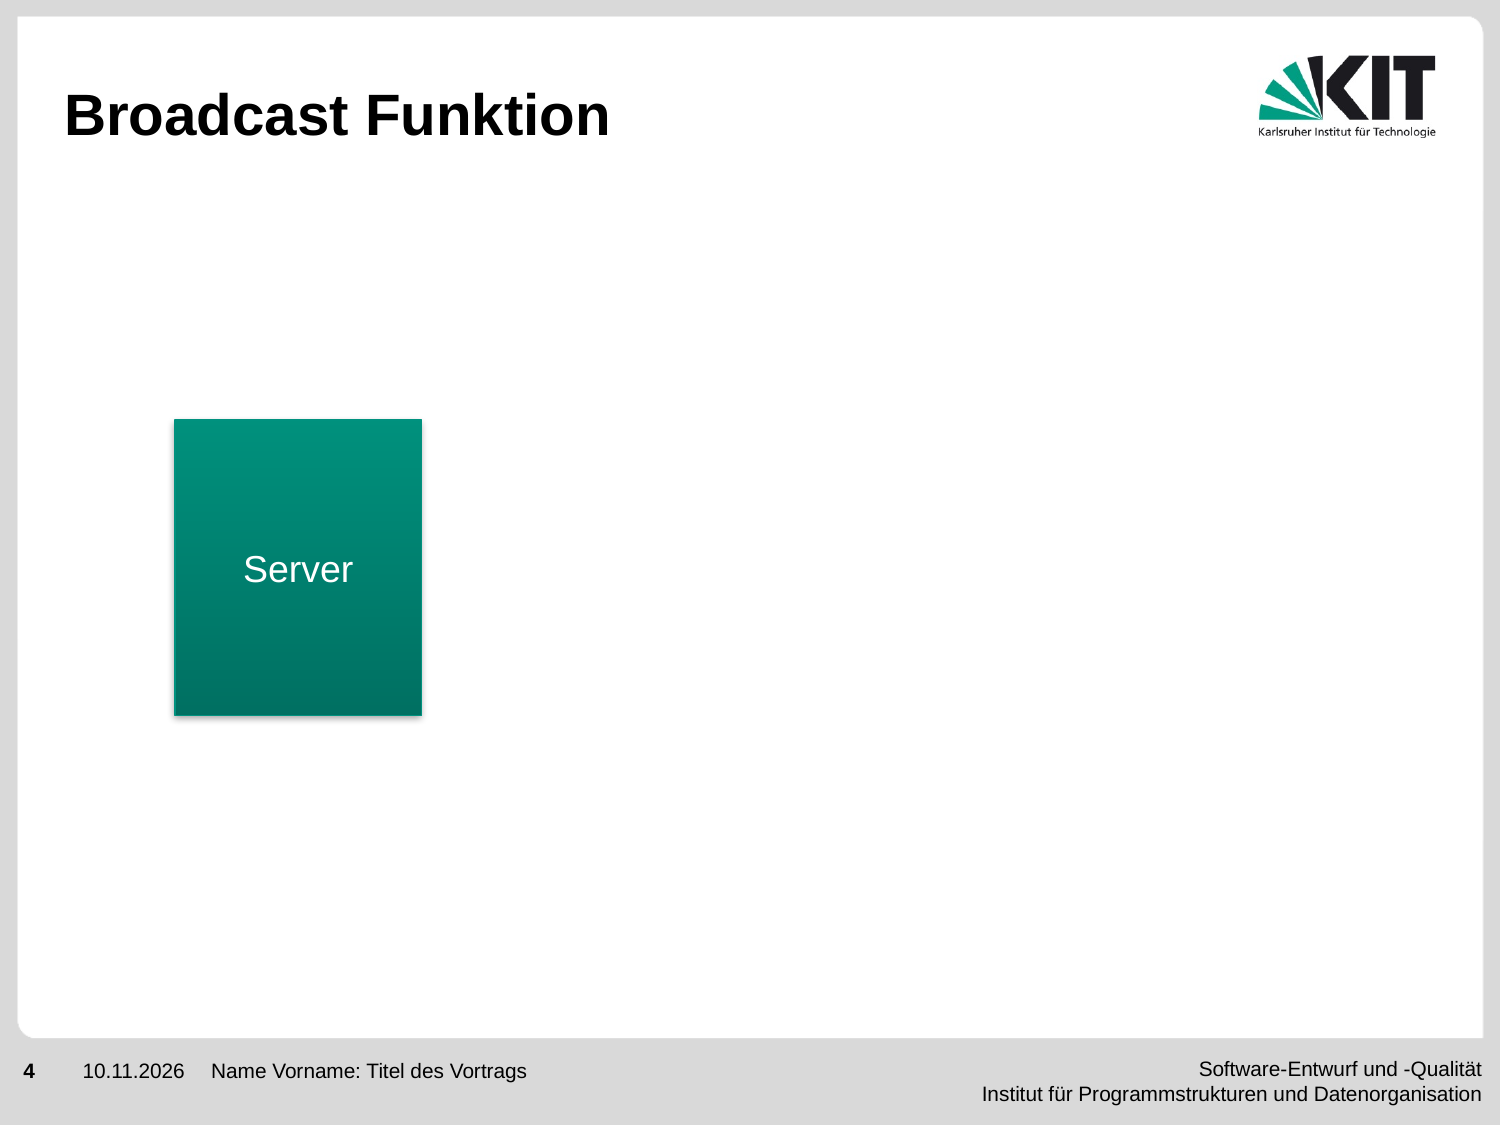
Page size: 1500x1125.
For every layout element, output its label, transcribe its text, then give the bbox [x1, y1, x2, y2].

picture [0, 0, 1500, 1125]
footer Name Vorname: Titel des Vortrags [211, 1056, 957, 1117]
title Broadcast Funktion [63, 54, 1199, 148]
text_box Server [174, 419, 422, 716]
